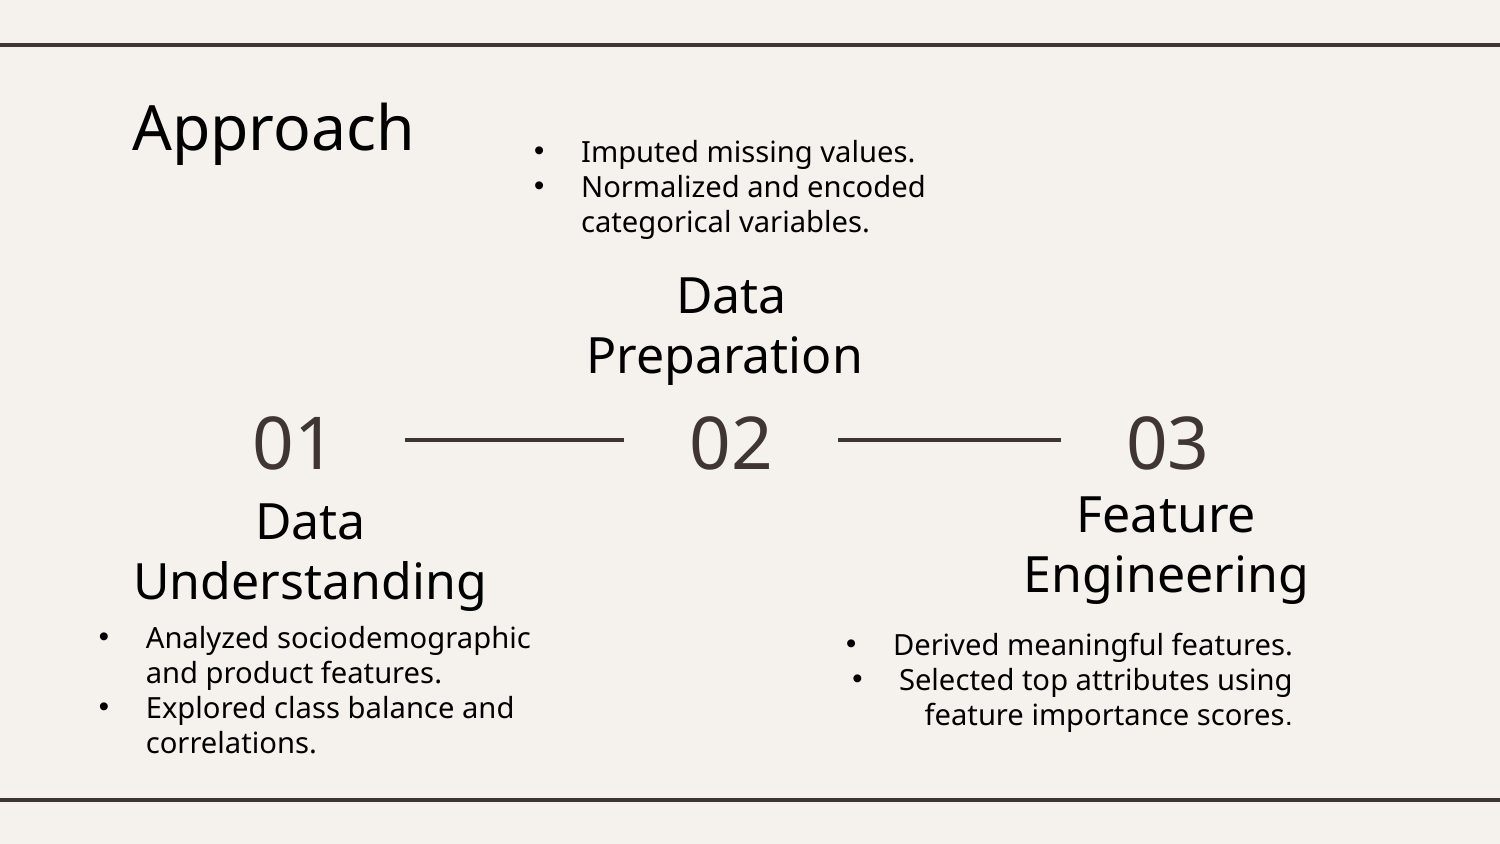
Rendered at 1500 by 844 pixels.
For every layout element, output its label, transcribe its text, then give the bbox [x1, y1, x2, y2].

text_box Imputed missing values. Normalized and encoded categorical variables. [444, 83, 972, 238]
text_box Data Understanding [115, 520, 506, 579]
text_box Analyzed sociodemographic and product features. Explored class balance and correlations. [83, 604, 581, 761]
text_box Feature Engineering [994, 502, 1338, 583]
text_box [184, 384, 1276, 495]
text_box Data Preparation [543, 290, 919, 356]
text_box Derived meaningful features. Selected top attributes using feature importance scores. [750, 611, 1308, 729]
title Approach [116, 72, 1383, 167]
